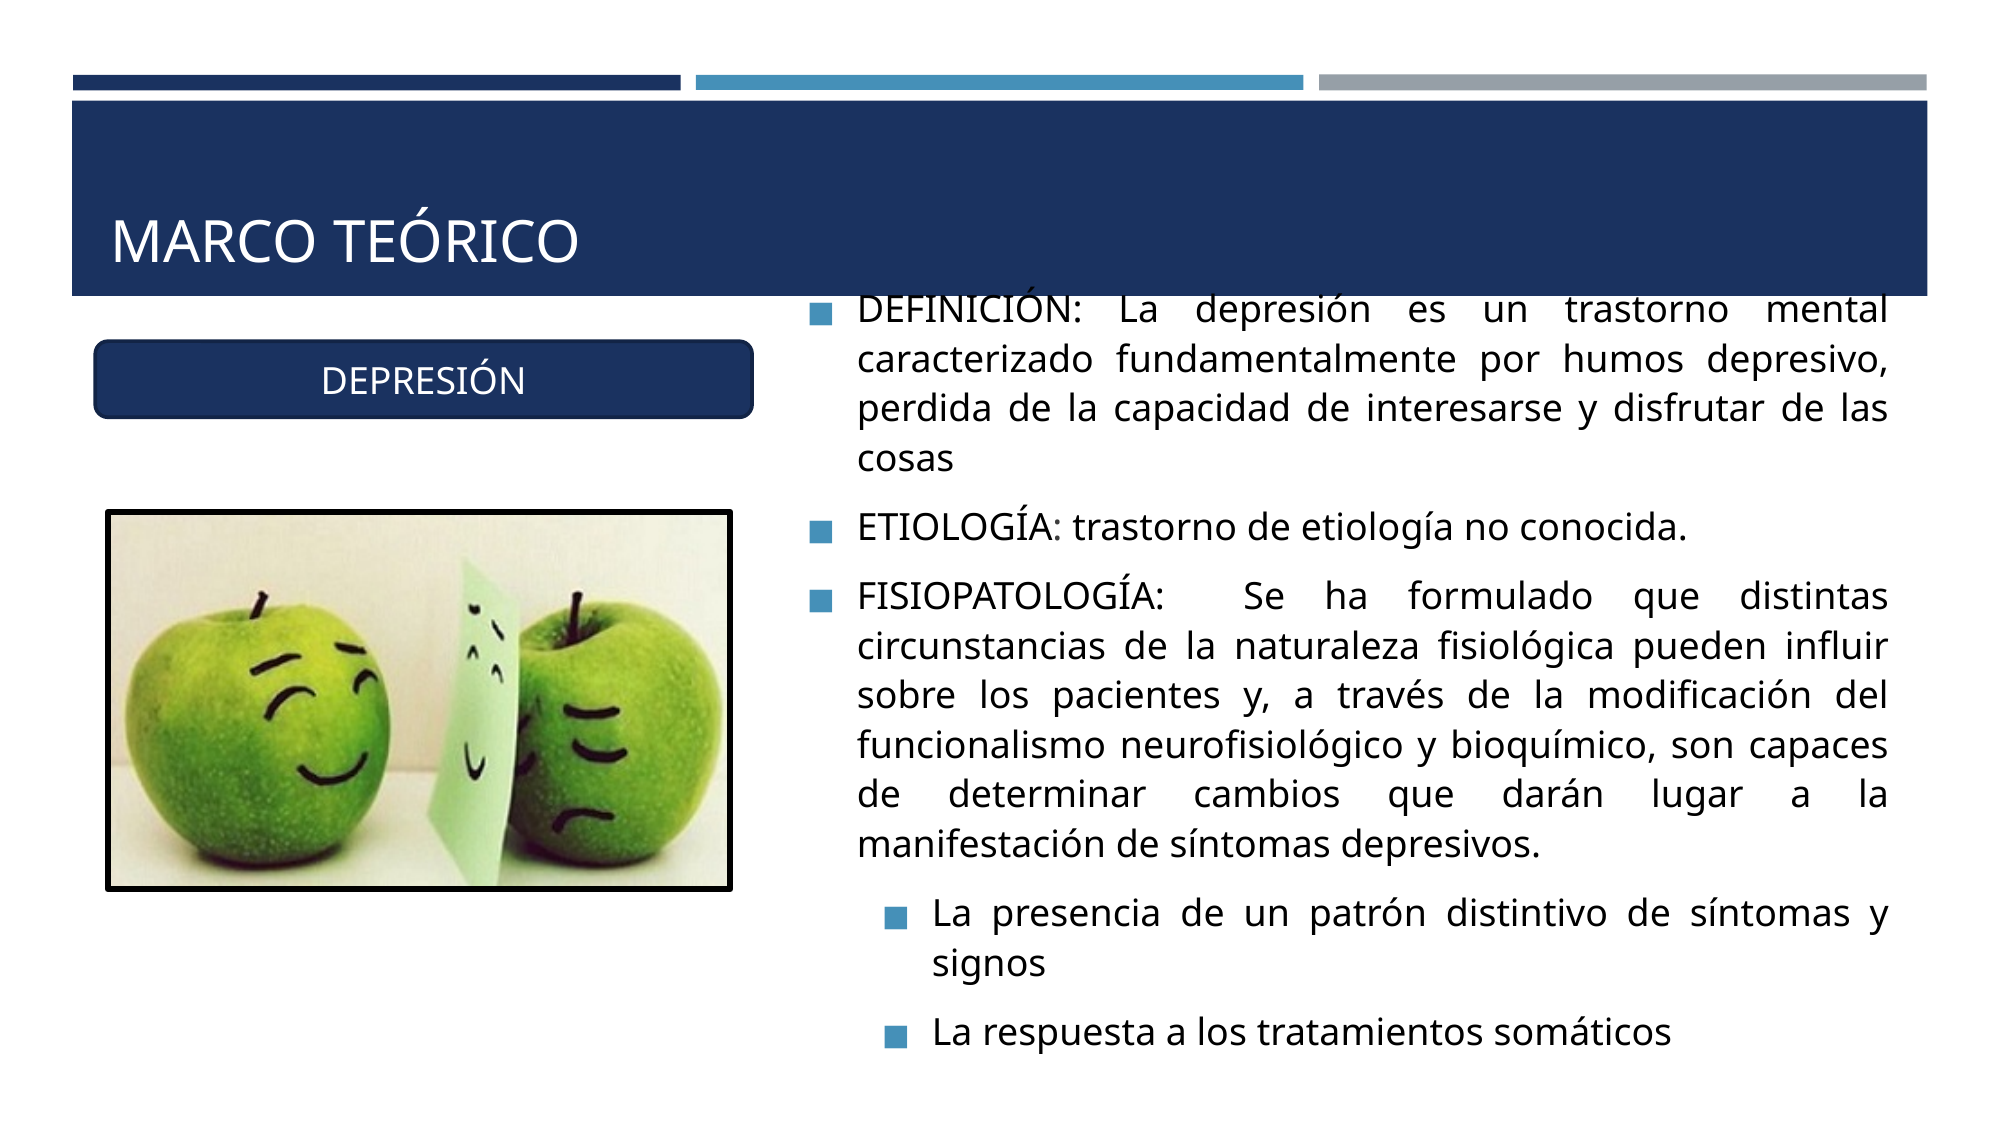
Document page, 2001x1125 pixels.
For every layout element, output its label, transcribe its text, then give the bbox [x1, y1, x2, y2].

text_box DEPRESIÓN [95, 341, 753, 418]
picture [110, 514, 728, 887]
text_box DEFINICIÓN: La depresión es un trastorno mental caracterizado fundamentalmente por humos depresivo, perdida de la capacidad de interesarse y disfrutar de las cosas ETIOLOGÍA: trastorno de etiología no conocida. FISIOPATOLOGÍA: Se ha formulado que distintas circunstancias de la naturaleza fisiológica pueden influir sobre los pacientes y, a través de la modificación del funcionalismo neurofisiológico y bioquímico, son capaces de determinar cambios que darán lugar a la manifestación de síntomas depresivos. La presencia de un patrón distintivo de síntomas y signos La respuesta a los tratamientos somáticos [791, 341, 1905, 1063]
title MARCO TEÓRICO [95, 115, 1905, 282]
